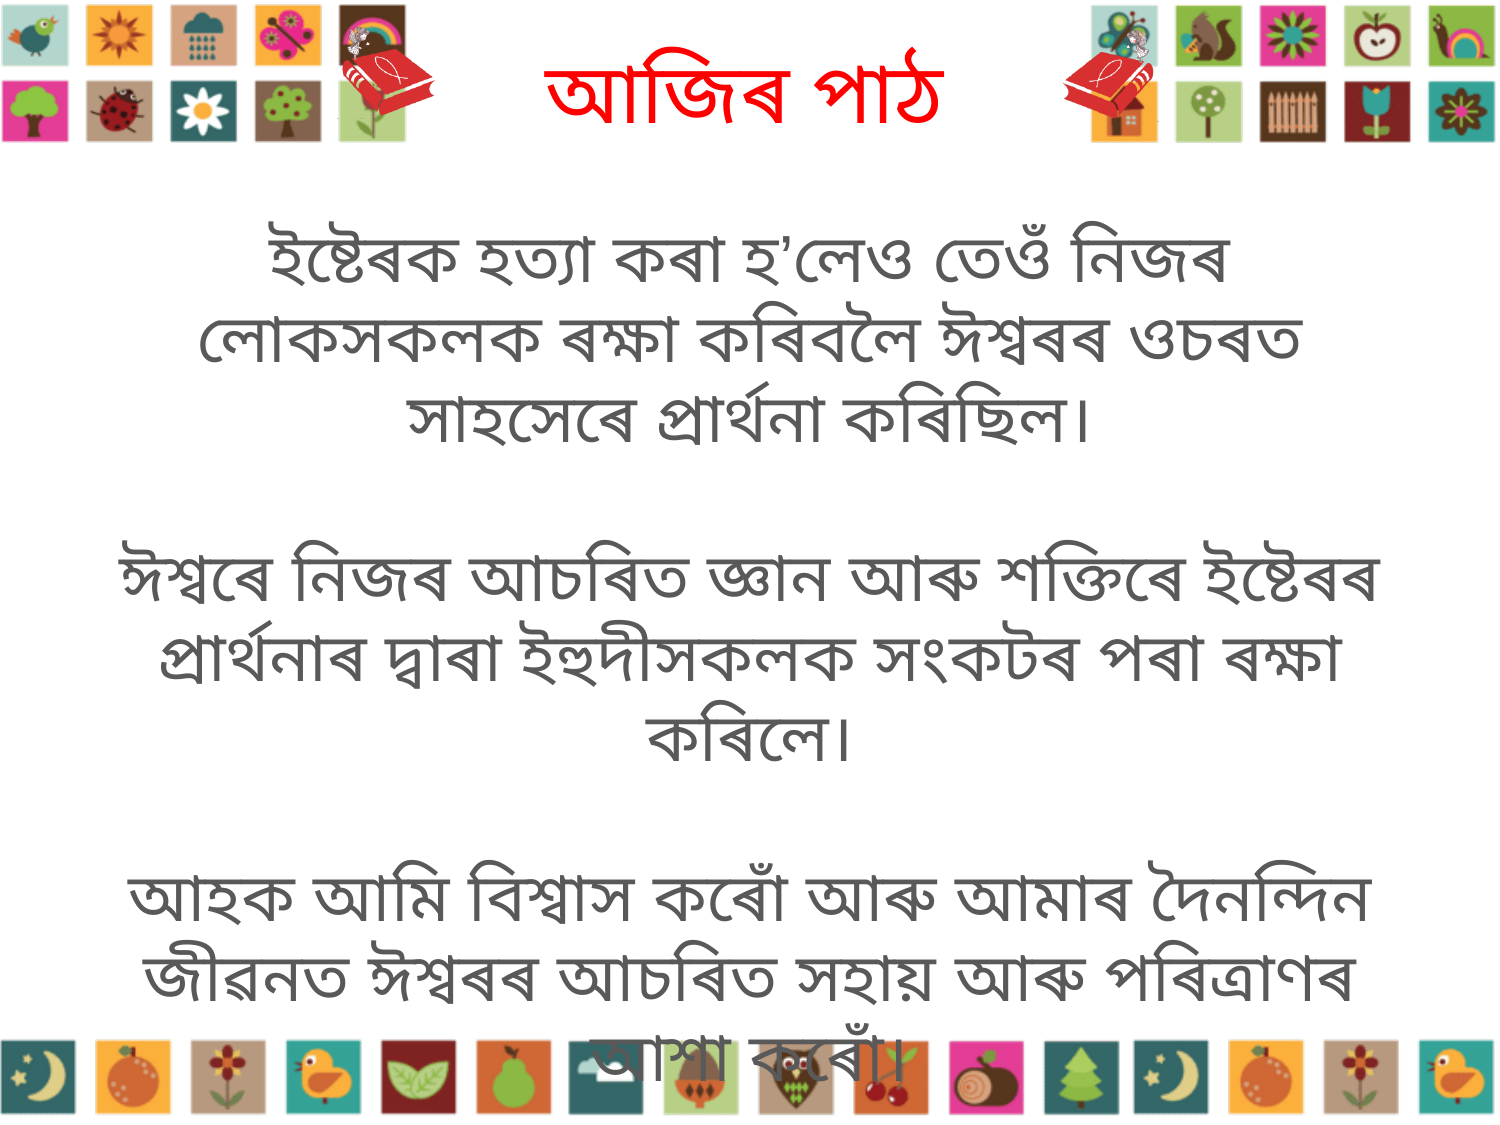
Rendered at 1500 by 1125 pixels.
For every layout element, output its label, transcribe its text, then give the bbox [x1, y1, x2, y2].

picture [1031, 3, 1500, 150]
picture [0, 3, 467, 150]
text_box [0, 1028, 1500, 1118]
text_box আজিৰ পাঠ [424, 32, 1077, 148]
text_box ইষ্টেৰক হত্যা কৰা হ’লেও তেওঁ নিজৰ লোকসকলক ৰক্ষা কৰিবলৈ ঈশ্বৰৰ ওচৰত সাহসেৰে প্ৰাৰ্থনা কৰিছিল। ঈশ্বৰে নিজৰ আচৰিত জ্ঞান আৰু শক্তিৰে ইষ্টেৰৰ প্ৰাৰ্থনাৰ দ্বাৰা ইহুদীসকলক সংকটৰ পৰা ৰক্ষা কৰিলে। আহক আমি বিশ্বাস কৰোঁ আৰু আমাৰ দৈনন্দিন জীৱনত ঈশ্বৰৰ আচৰিত সহায় আৰু পৰিত্ৰাণৰ আশা কৰোঁ। [76, 208, 1424, 1027]
